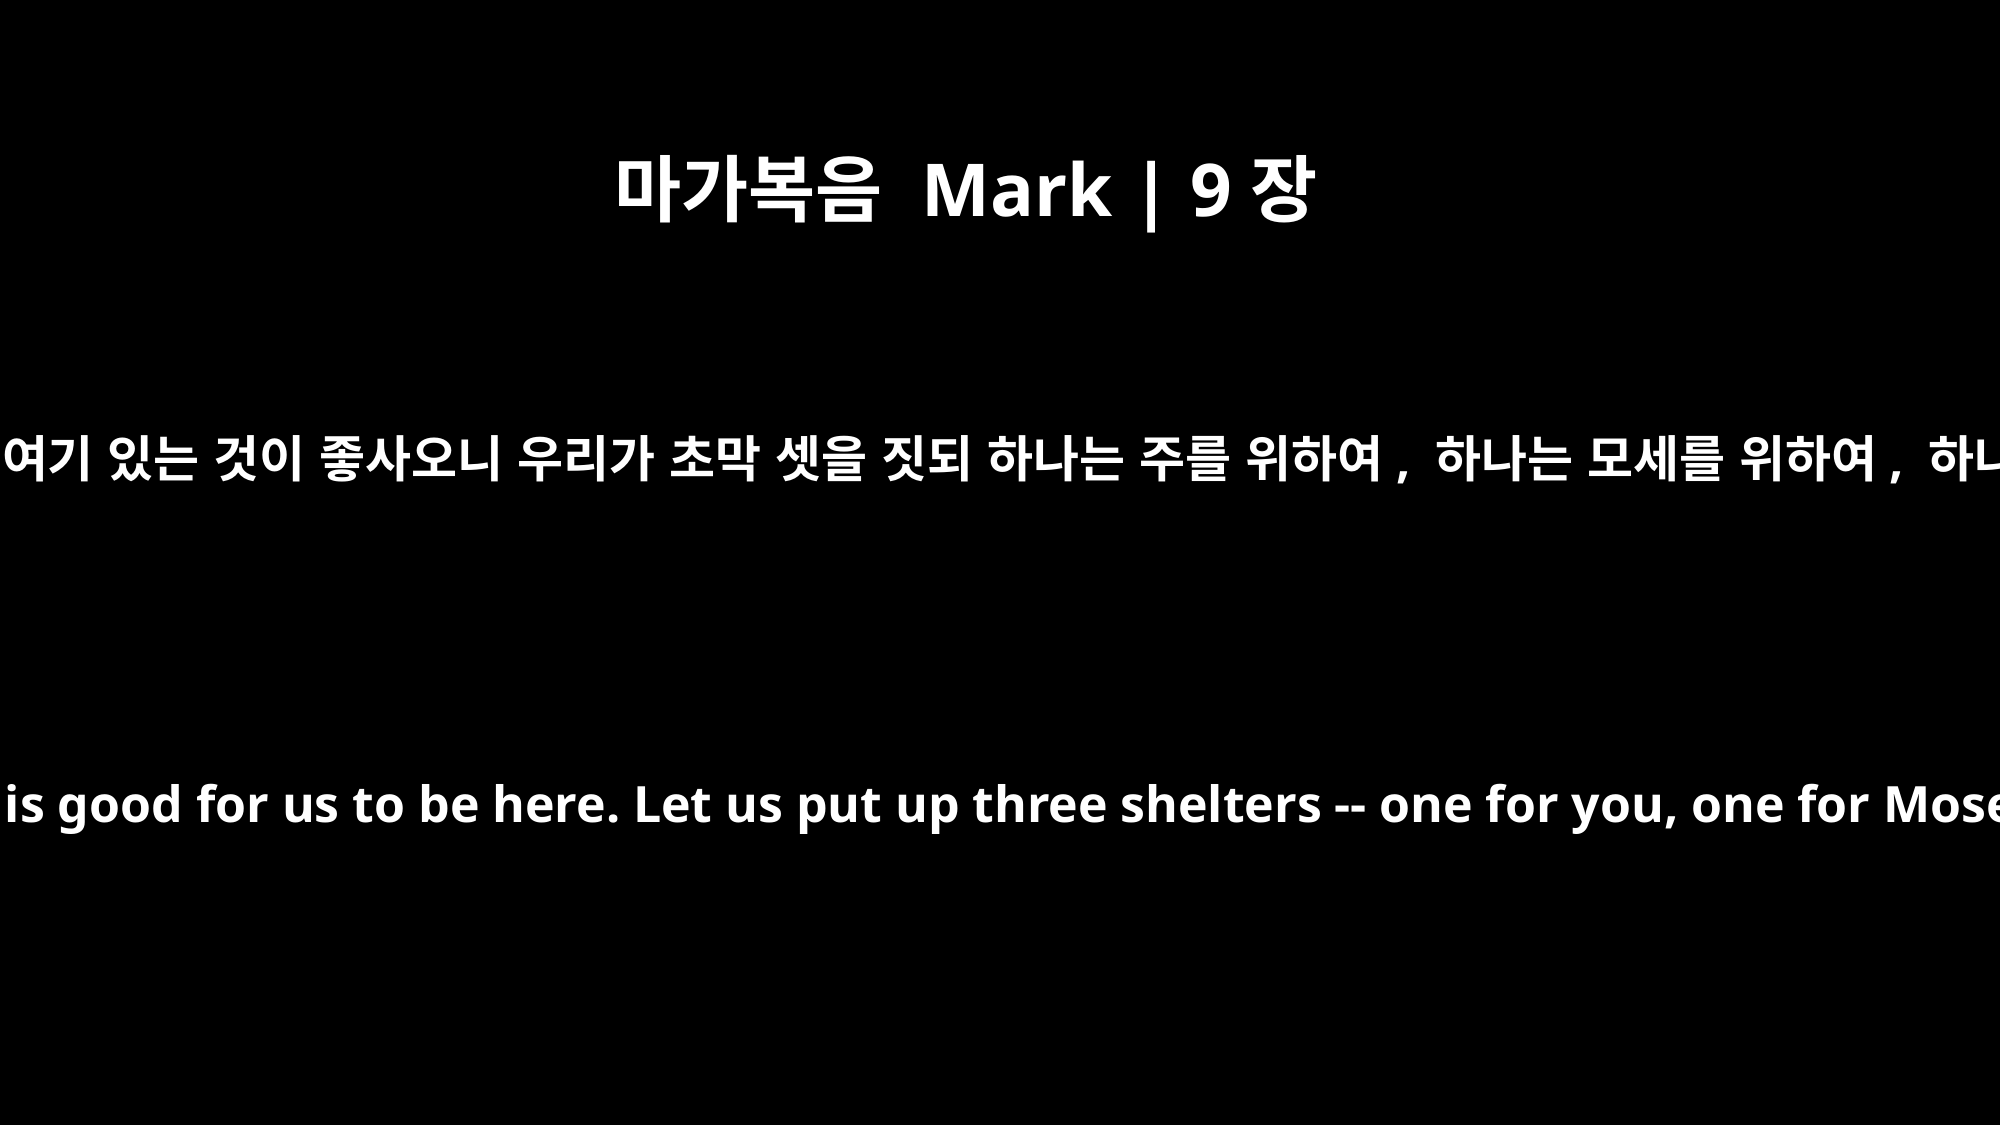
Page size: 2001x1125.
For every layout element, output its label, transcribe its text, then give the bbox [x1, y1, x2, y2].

text_box 5 베드로가 예수께 고하되 랍비여 우리가 여기 있는 것이 좋사오니 우리가 초막 셋을 짓되 하나는 주를 위하여, 하나는 모세를 위하여, 하나는 엘리야를 위하여 하사이다 하니 [0, 359, 2000, 495]
text_box 마가복음 Mark | 9장 [599, 136, 1333, 239]
text_box Peter said to Jesus, "Rabbi, it is good for us to be here. Let us put up three shelters -- one for you, one for Moses and one for Elijah." [0, 764, 2000, 840]
